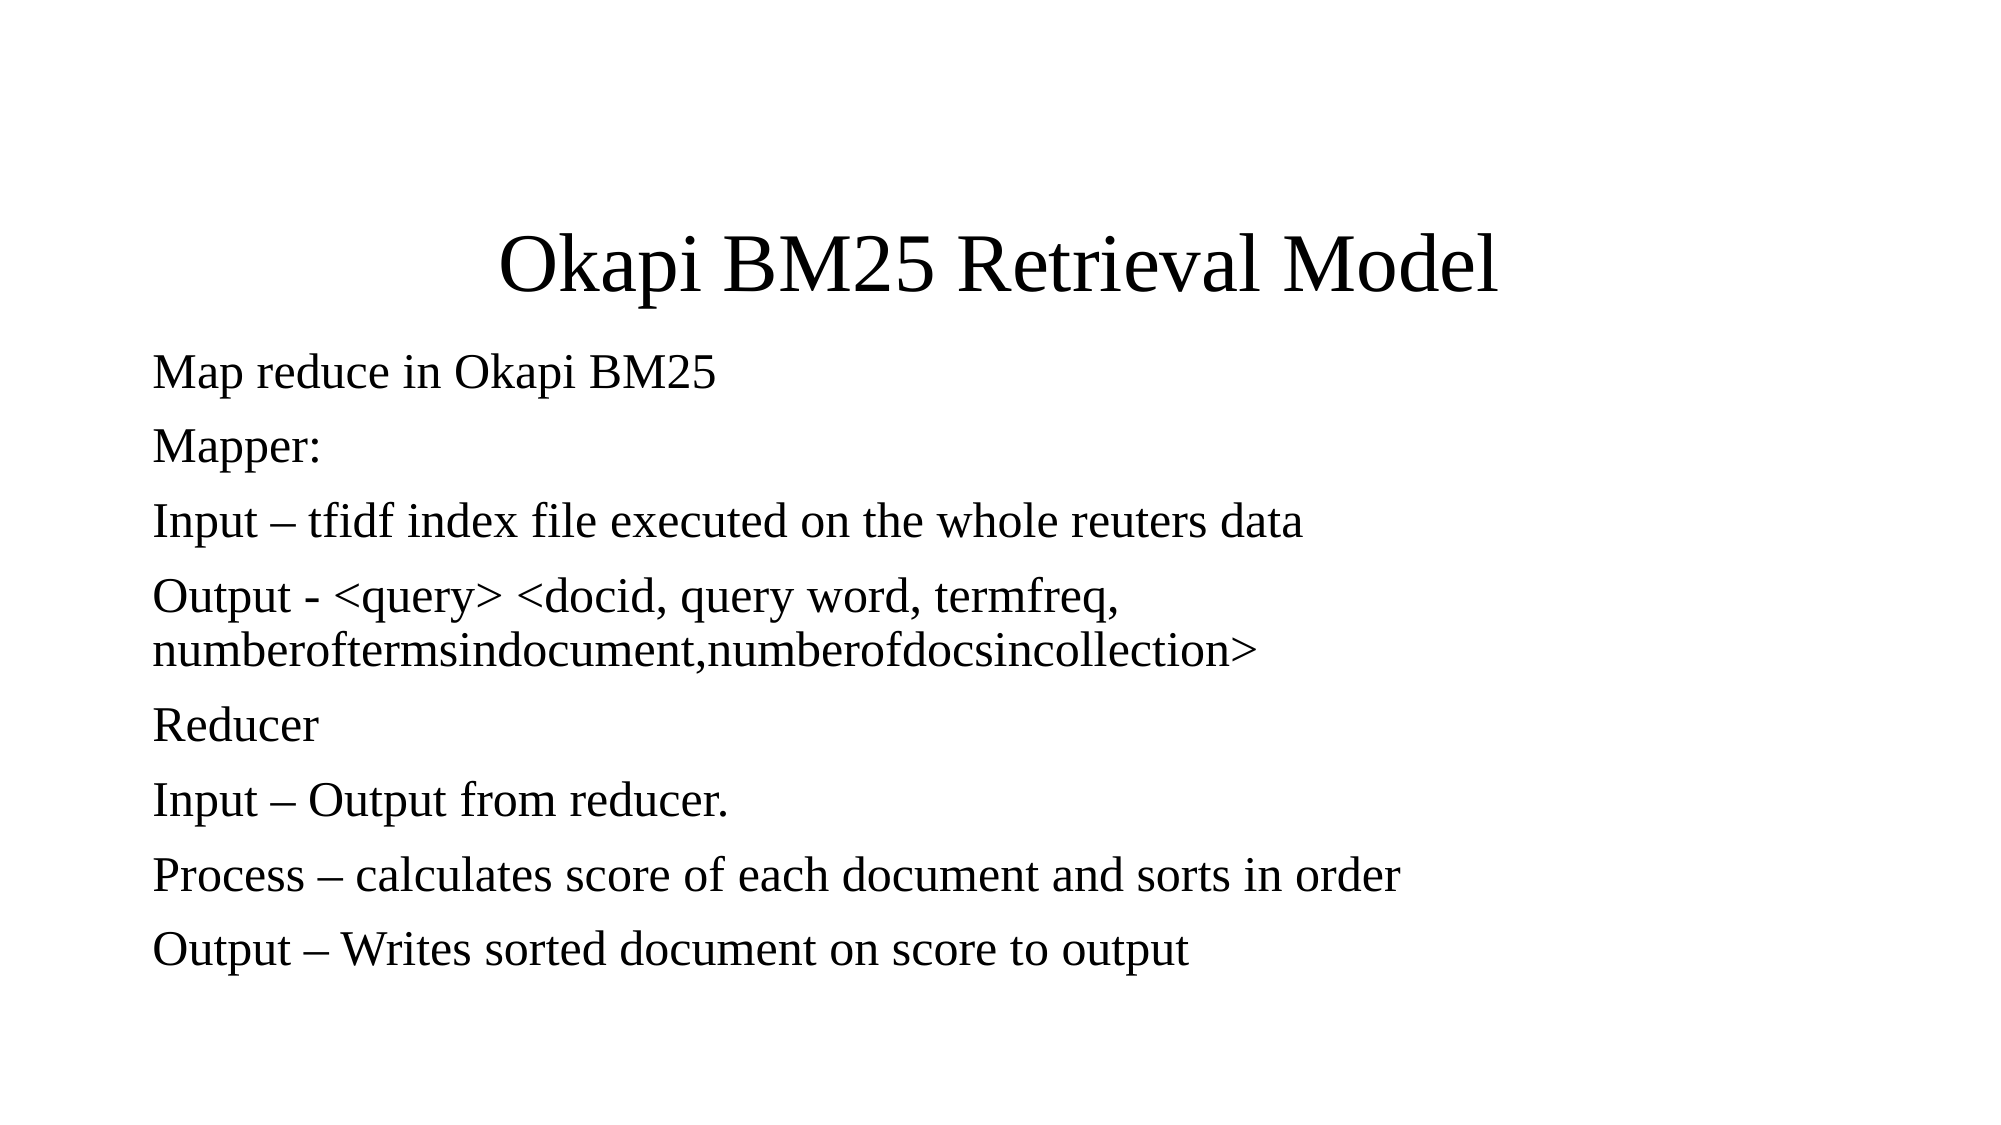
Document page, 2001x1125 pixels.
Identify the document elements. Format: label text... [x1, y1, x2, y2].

text_box Map reduce in Okapi BM25 Mapper: Input – tfidf index file executed on the whole reuters data Output - <query> <docid, query word, termfreq, numberoftermsindocument,numberofdocsincollection> Reducer Input – Output from reducer. Process – calculates score of each document and sorts in order Output – Writes sorted document on score to output [137, 337, 1863, 1052]
title Okapi BM25 Retrieval Model [249, 184, 1750, 317]
